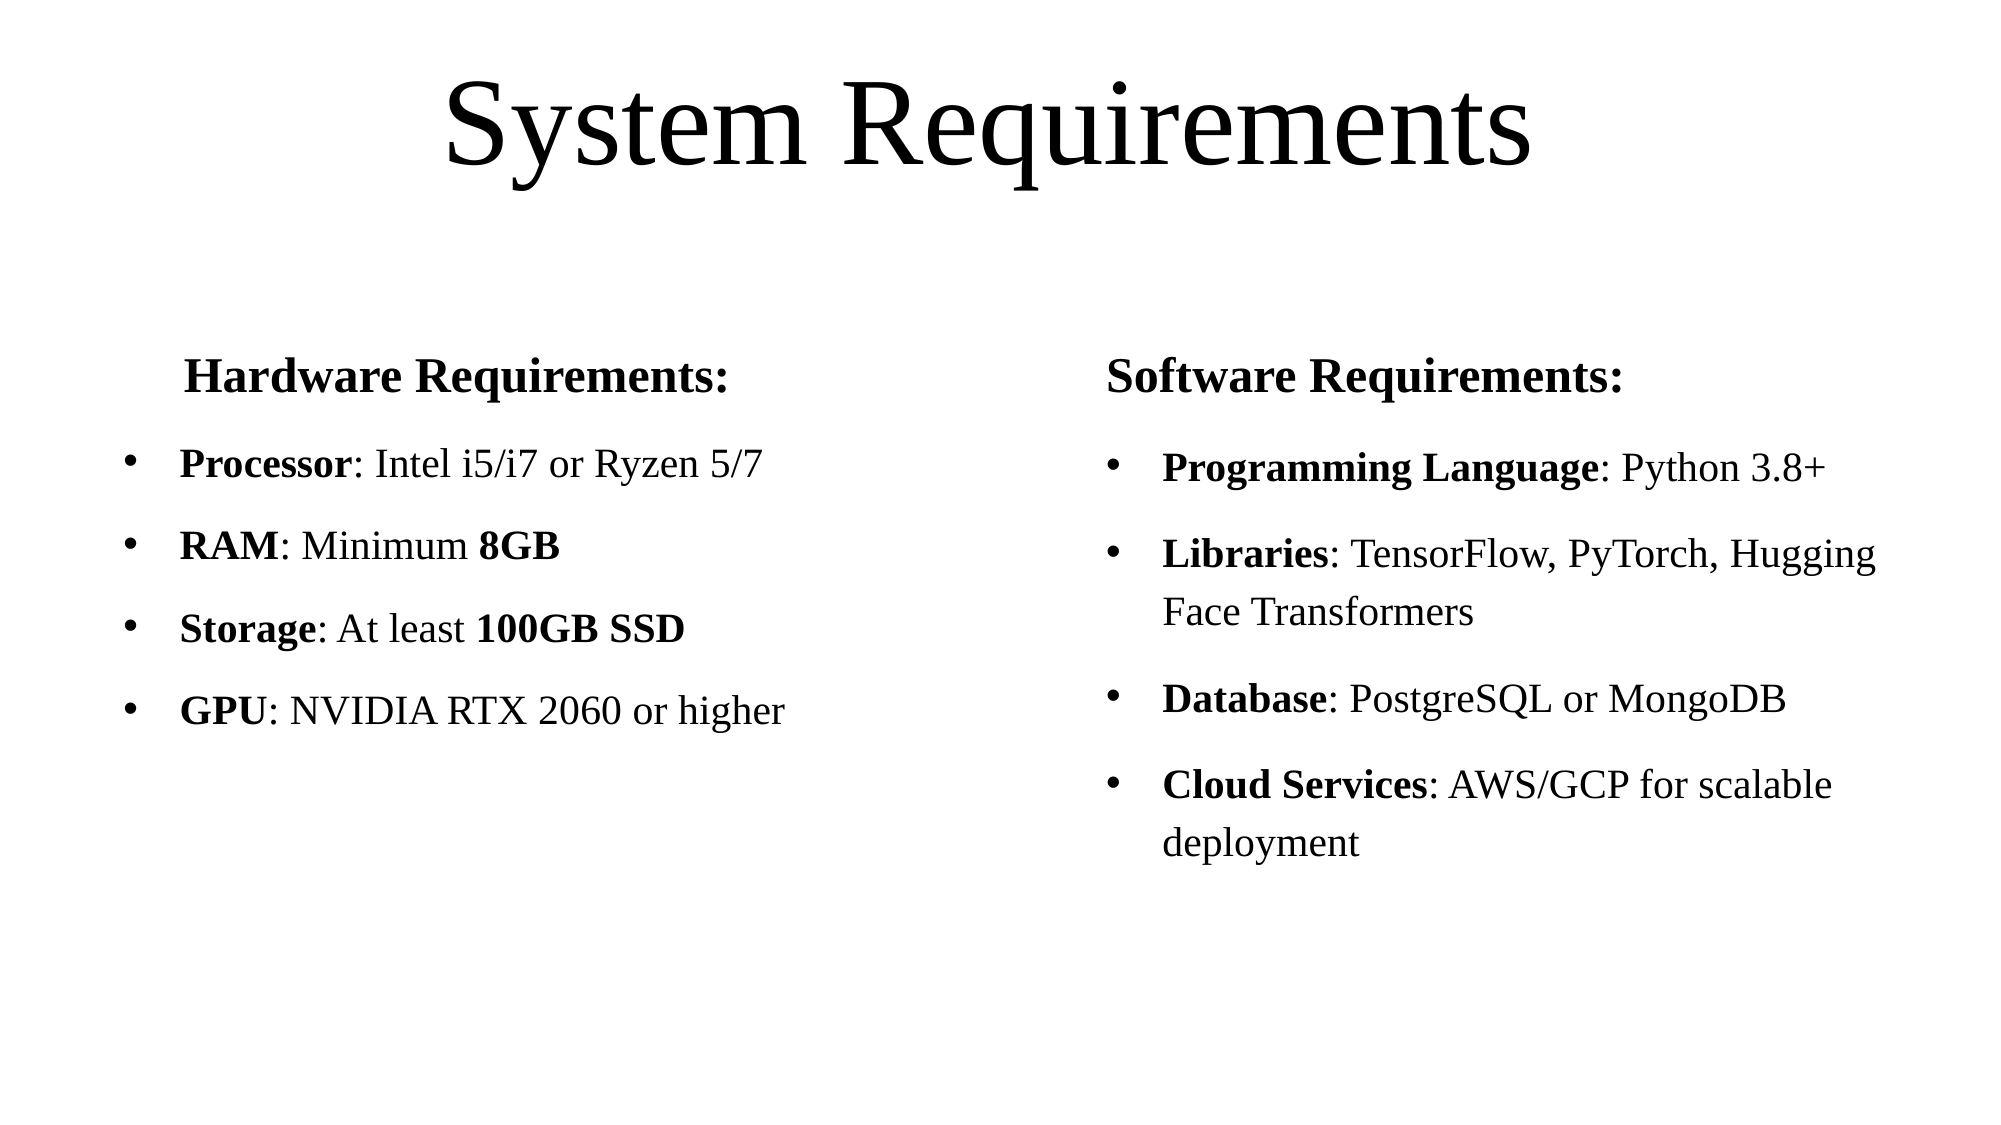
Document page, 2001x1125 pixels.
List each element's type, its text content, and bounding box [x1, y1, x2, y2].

title System Requirements [238, 46, 1739, 203]
subtitle Hardware Requirements: Processor: Intel i5/i7 or Ryzen 5/7 RAM: Minimum 8GB Storage: At least 100GB SSD GPU: NVIDIA RTX 2060 or higher [93, 326, 1000, 1051]
text_box Software Requirements: Programming Language: Python 3.8+ Libraries: TensorFlow, PyTorch, Hugging Face Transformers Database: PostgreSQL or MongoDB Cloud Services: AWS/GCP for scalable deployment [1016, 326, 1907, 922]
